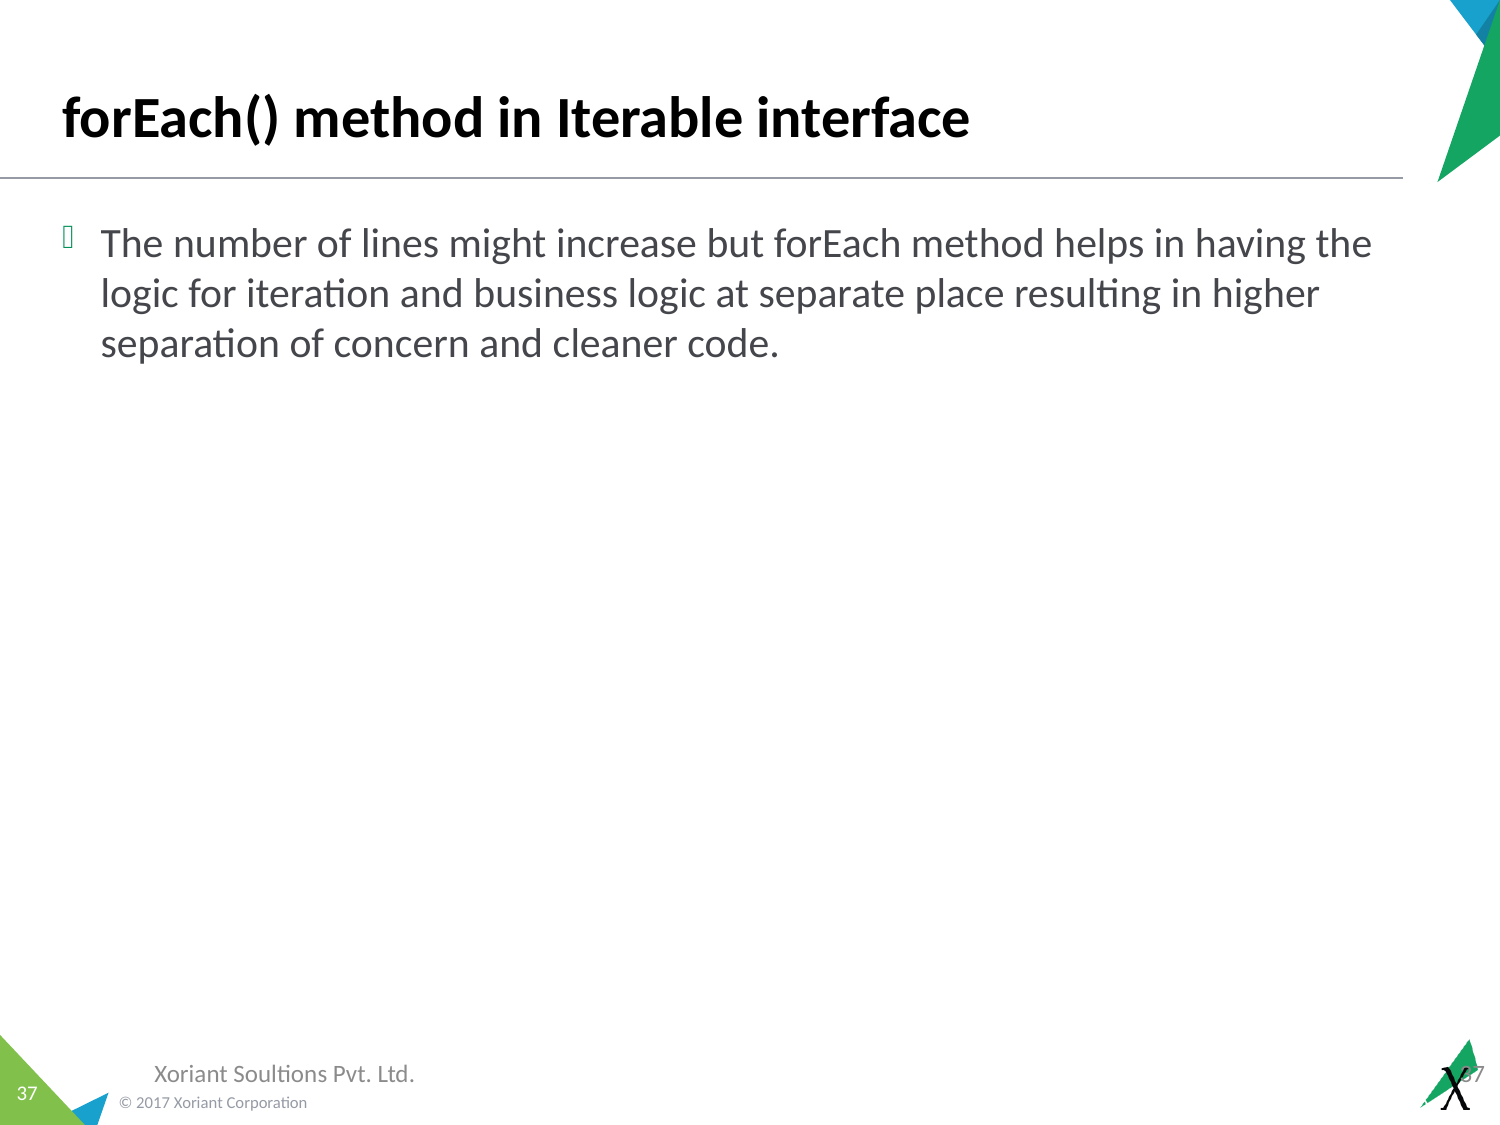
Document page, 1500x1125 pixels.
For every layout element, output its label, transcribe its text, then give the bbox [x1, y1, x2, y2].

title forEach() method in Iterable interface [47, 12, 1398, 157]
slide_number 37 [1400, 1042, 1500, 1103]
picture [1420, 1103, 1478, 1110]
list The number of lines might increase but forEach method helps in having the logic for iteration and business logic at separate place resulting in higher separation of concern and cleaner code. [47, 208, 1423, 1063]
footer Xoriant Soultions Pvt. Ltd. [0, 1042, 571, 1103]
